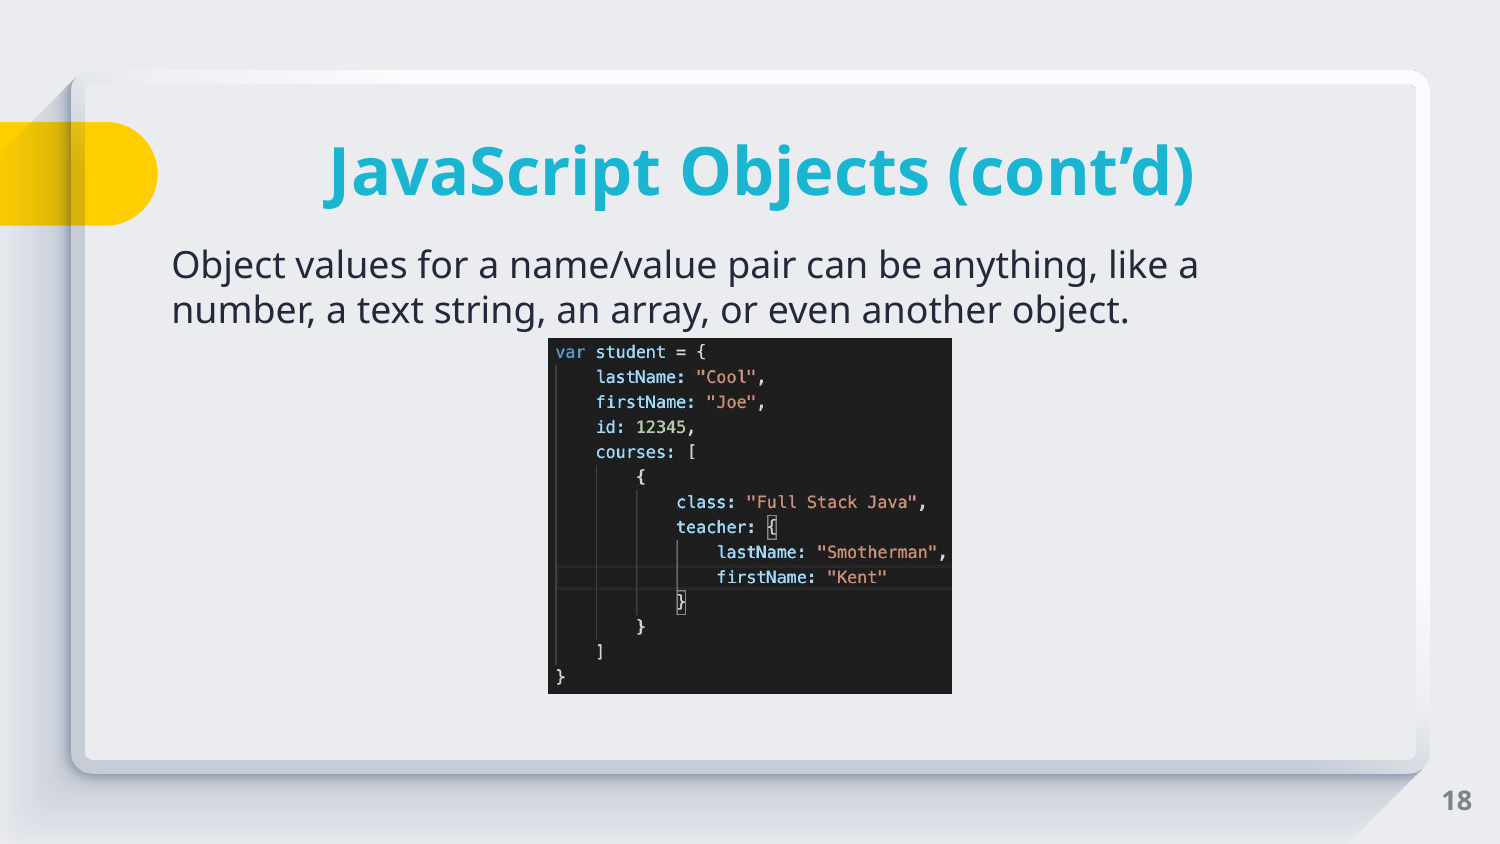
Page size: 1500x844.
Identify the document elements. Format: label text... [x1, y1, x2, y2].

list Object values for a name/value pair can be anything, like a number, a text string, an array, or even another object. [171, 240, 1354, 694]
picture [0, 0, 1500, 844]
slide_number ‹#› [1414, 759, 1500, 844]
title JavaScript Objects (cont’d) [171, 121, 1354, 226]
